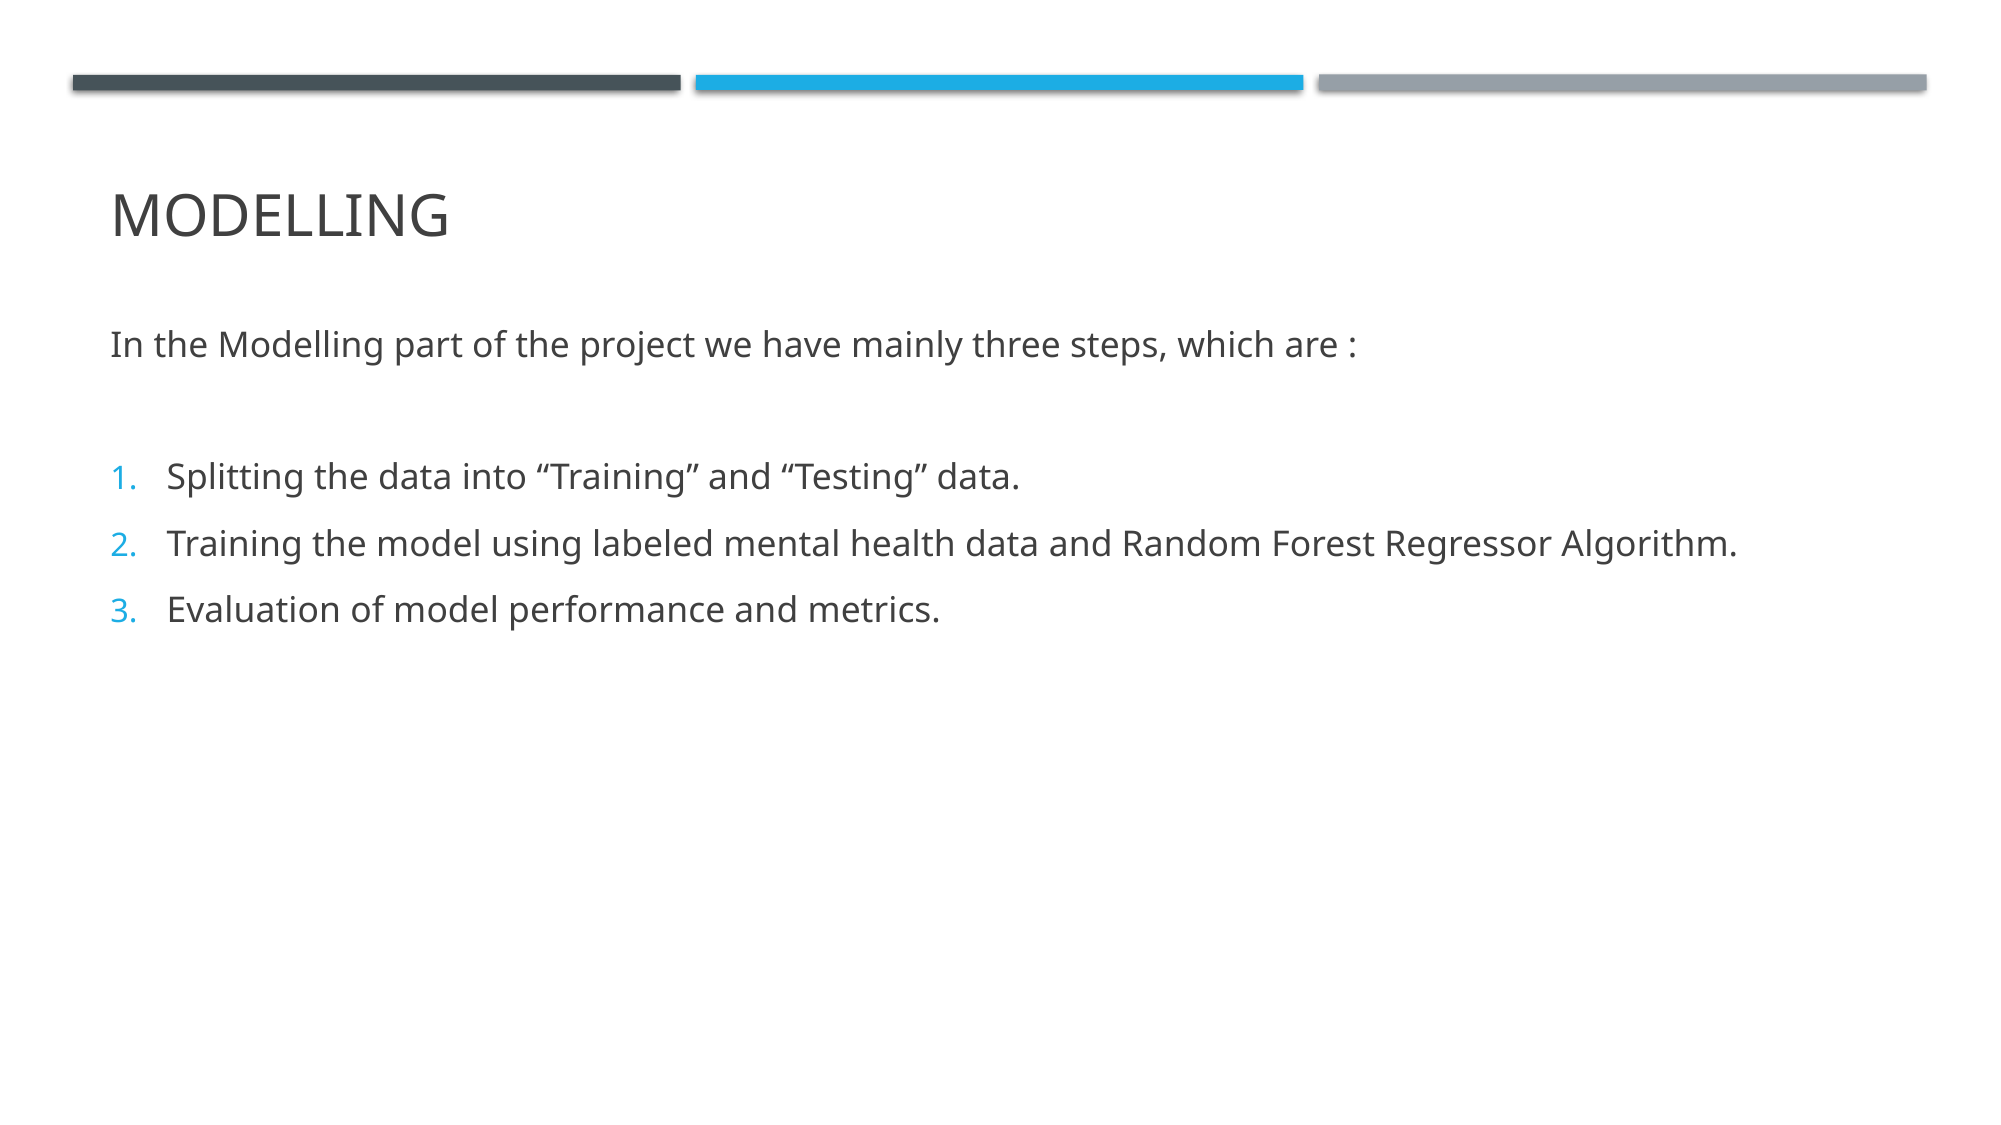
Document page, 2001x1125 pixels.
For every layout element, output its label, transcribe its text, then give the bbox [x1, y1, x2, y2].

list In the Modelling part of the project we have mainly three steps, which are : Splitting the data into “Training” and “Testing” data. Training the model using labeled mental health data and Random Forest Regressor Algorithm. Evaluation of model performance and metrics. [95, 310, 1905, 981]
title Modelling [95, 115, 1905, 310]
